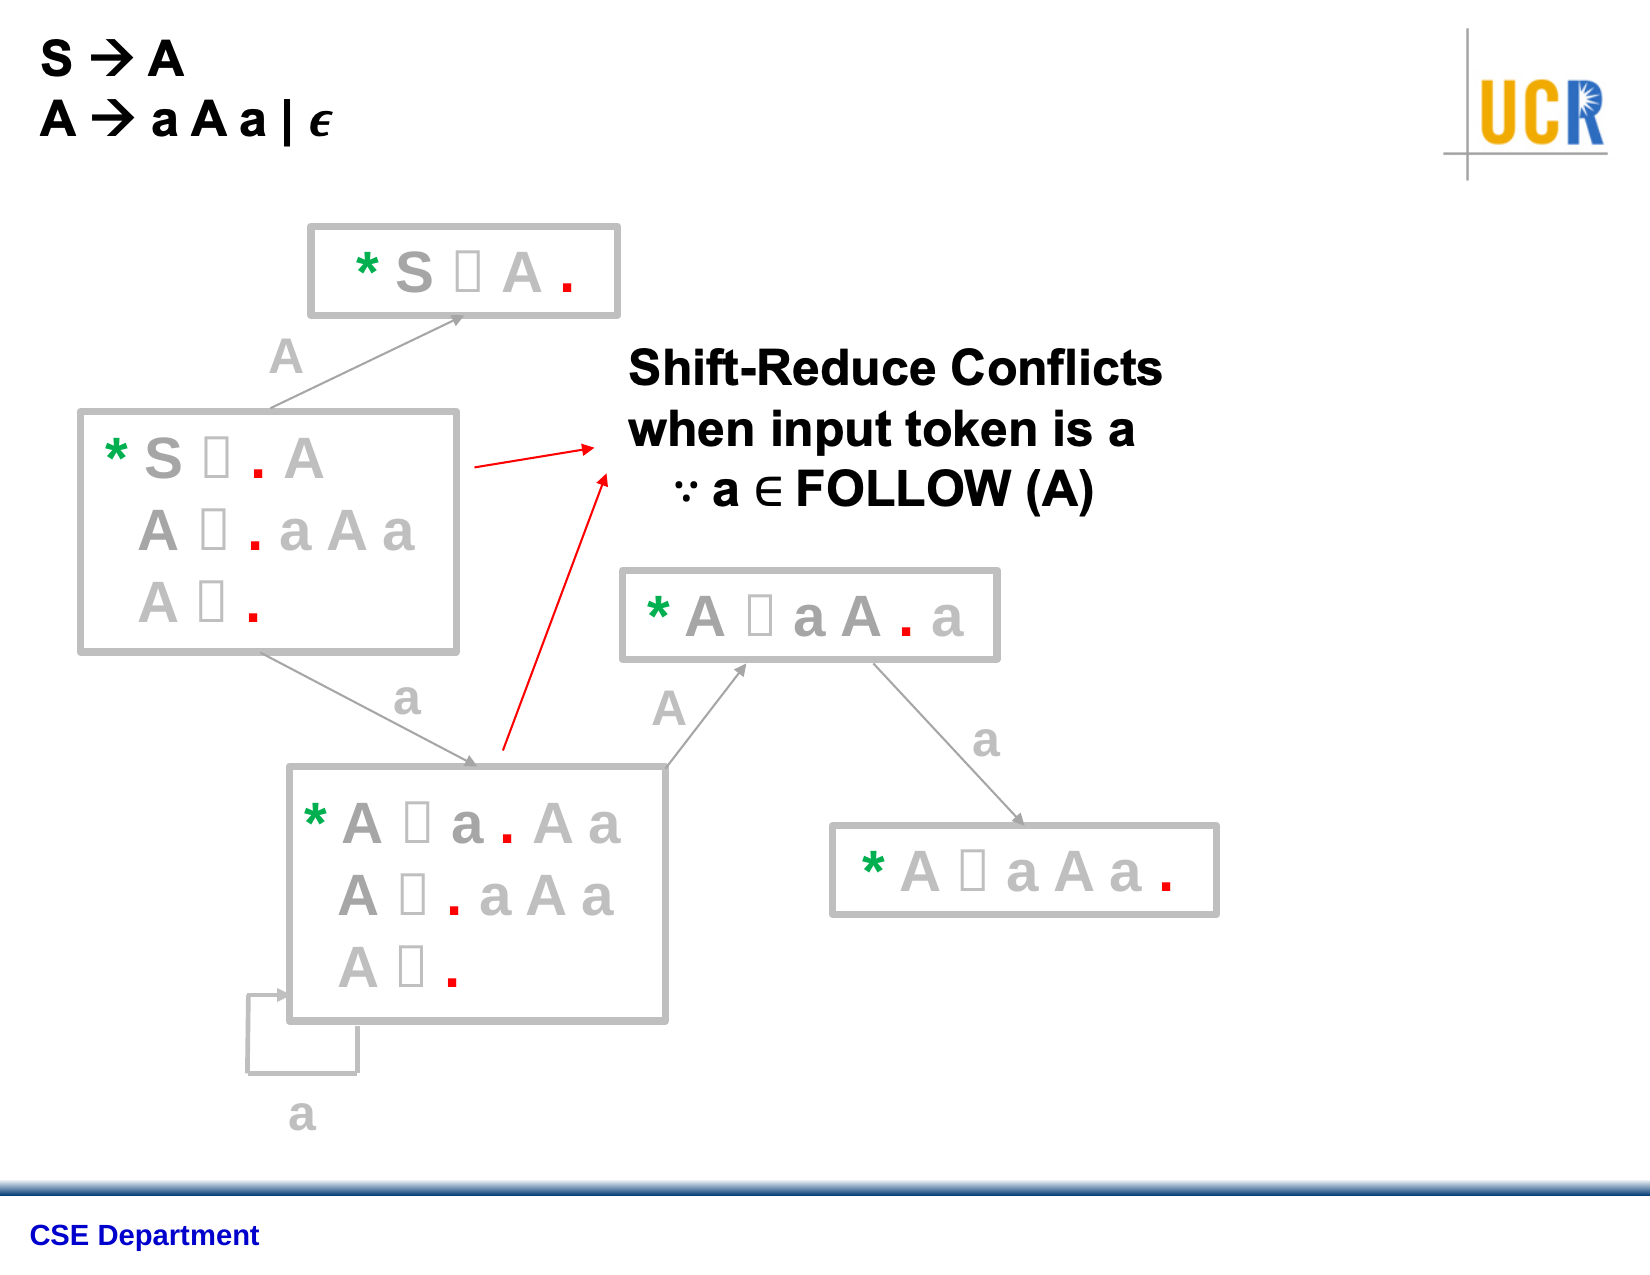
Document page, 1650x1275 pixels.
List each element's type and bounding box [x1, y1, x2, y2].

text_box [79, 225, 1219, 1150]
picture [1432, 0, 1650, 196]
text_box [23, 18, 350, 155]
